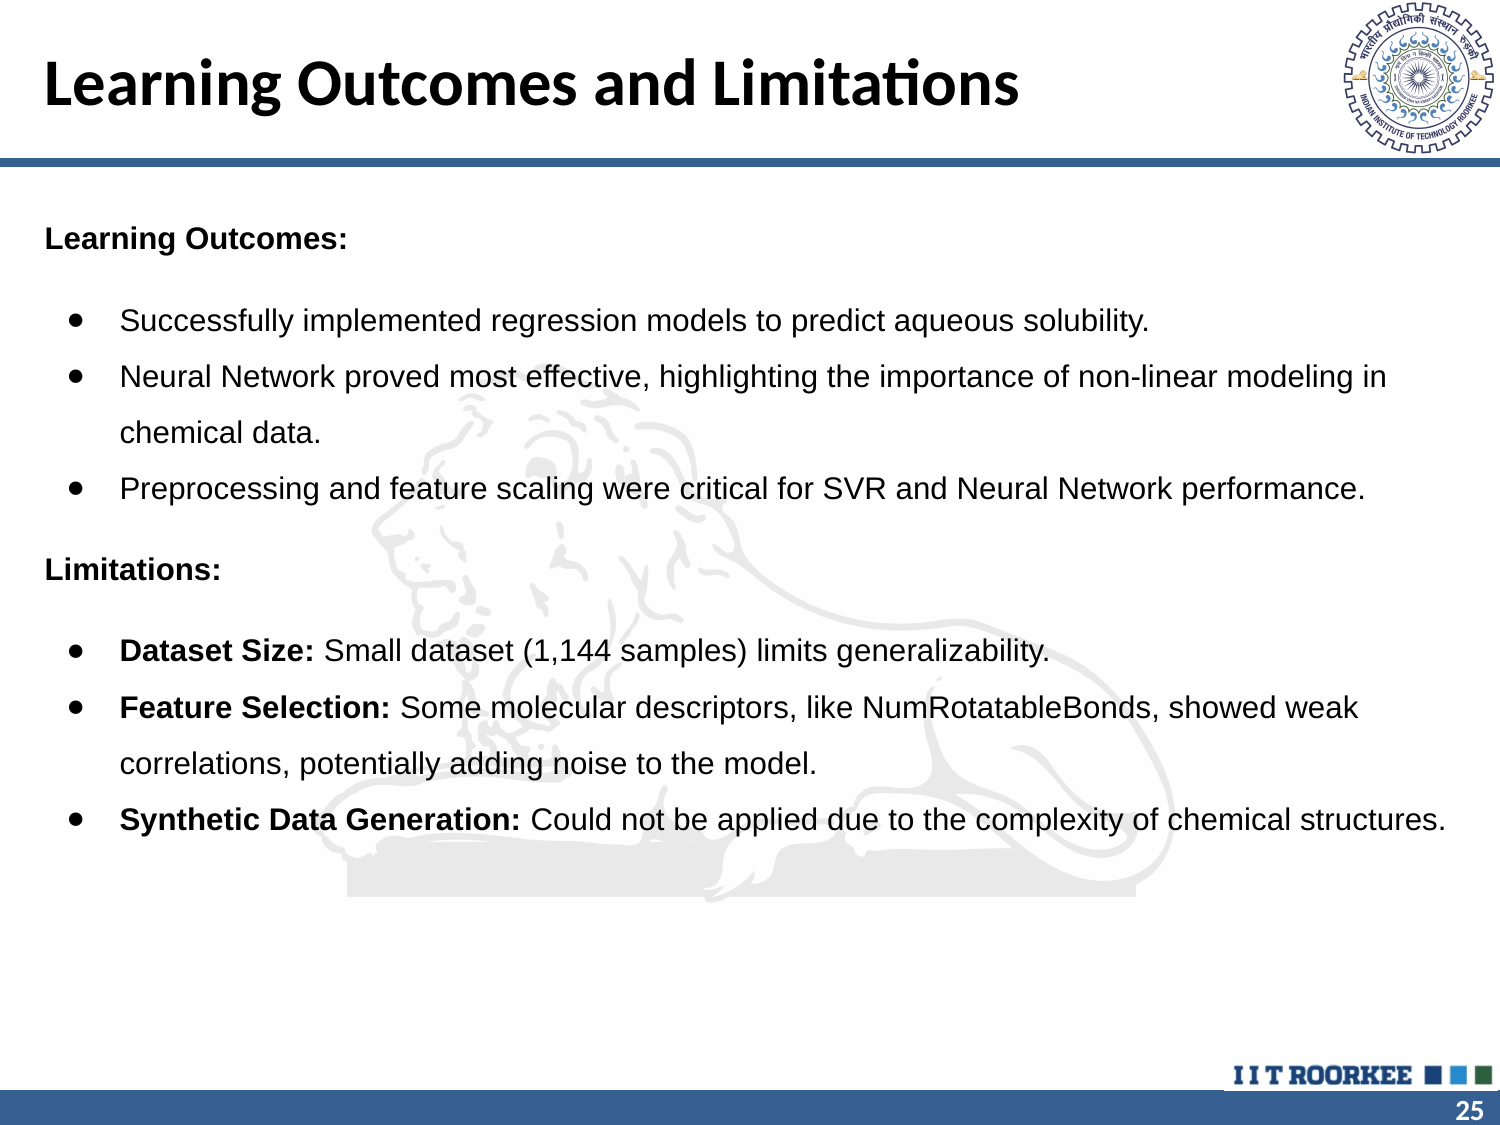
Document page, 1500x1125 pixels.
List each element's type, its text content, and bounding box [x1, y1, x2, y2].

picture [1339, 0, 1500, 158]
list Learning Outcomes: Successfully implemented regression models to predict aqueous solubility. Neural Network proved most effective, highlighting the importance of non-linear modeling in chemical data. Preprocessing and feature scaling were critical for SVR and Neural Network performance. Limitations: Dataset Size: Small dataset (1,144 samples) limits generalizability. Feature Selection: Some molecular descriptors, like NumRotatableBonds, showed weak correlations, potentially adding noise to the model. Synthetic Data Generation: Could not be applied due to the complexity of chemical structures. [29, 192, 1468, 1050]
title Learning Outcomes and Limitations [29, 33, 1185, 125]
picture [1224, 1057, 1498, 1091]
